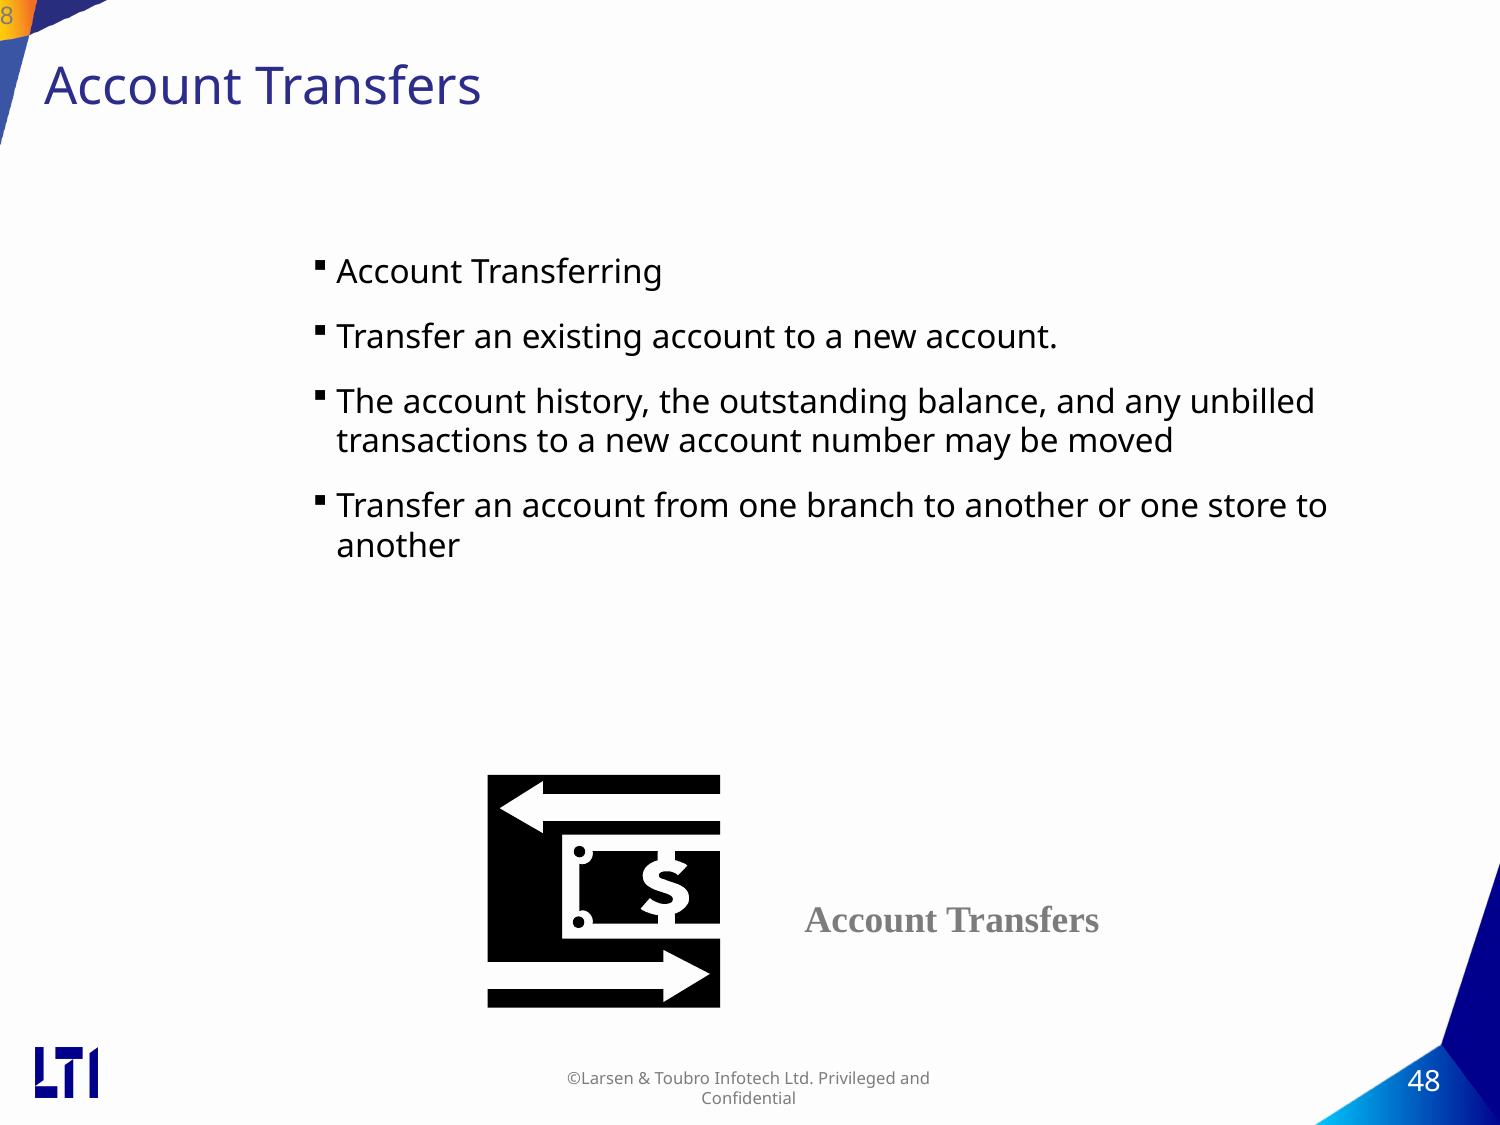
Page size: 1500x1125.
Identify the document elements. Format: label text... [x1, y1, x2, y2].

picture [35, 1047, 98, 1098]
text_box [487, 774, 721, 1008]
list Account Transferring Transfer an existing account to a new account. The account history, the outstanding balance, and any unbilled transactions to a new account number may be moved Transfer an account from one branch to another or one store to another [312, 249, 1438, 925]
title Account Transfers [44, 52, 1455, 116]
picture [0, 0, 110, 145]
picture [1310, 854, 1500, 1125]
text_box Account Transfers [733, 887, 1171, 948]
